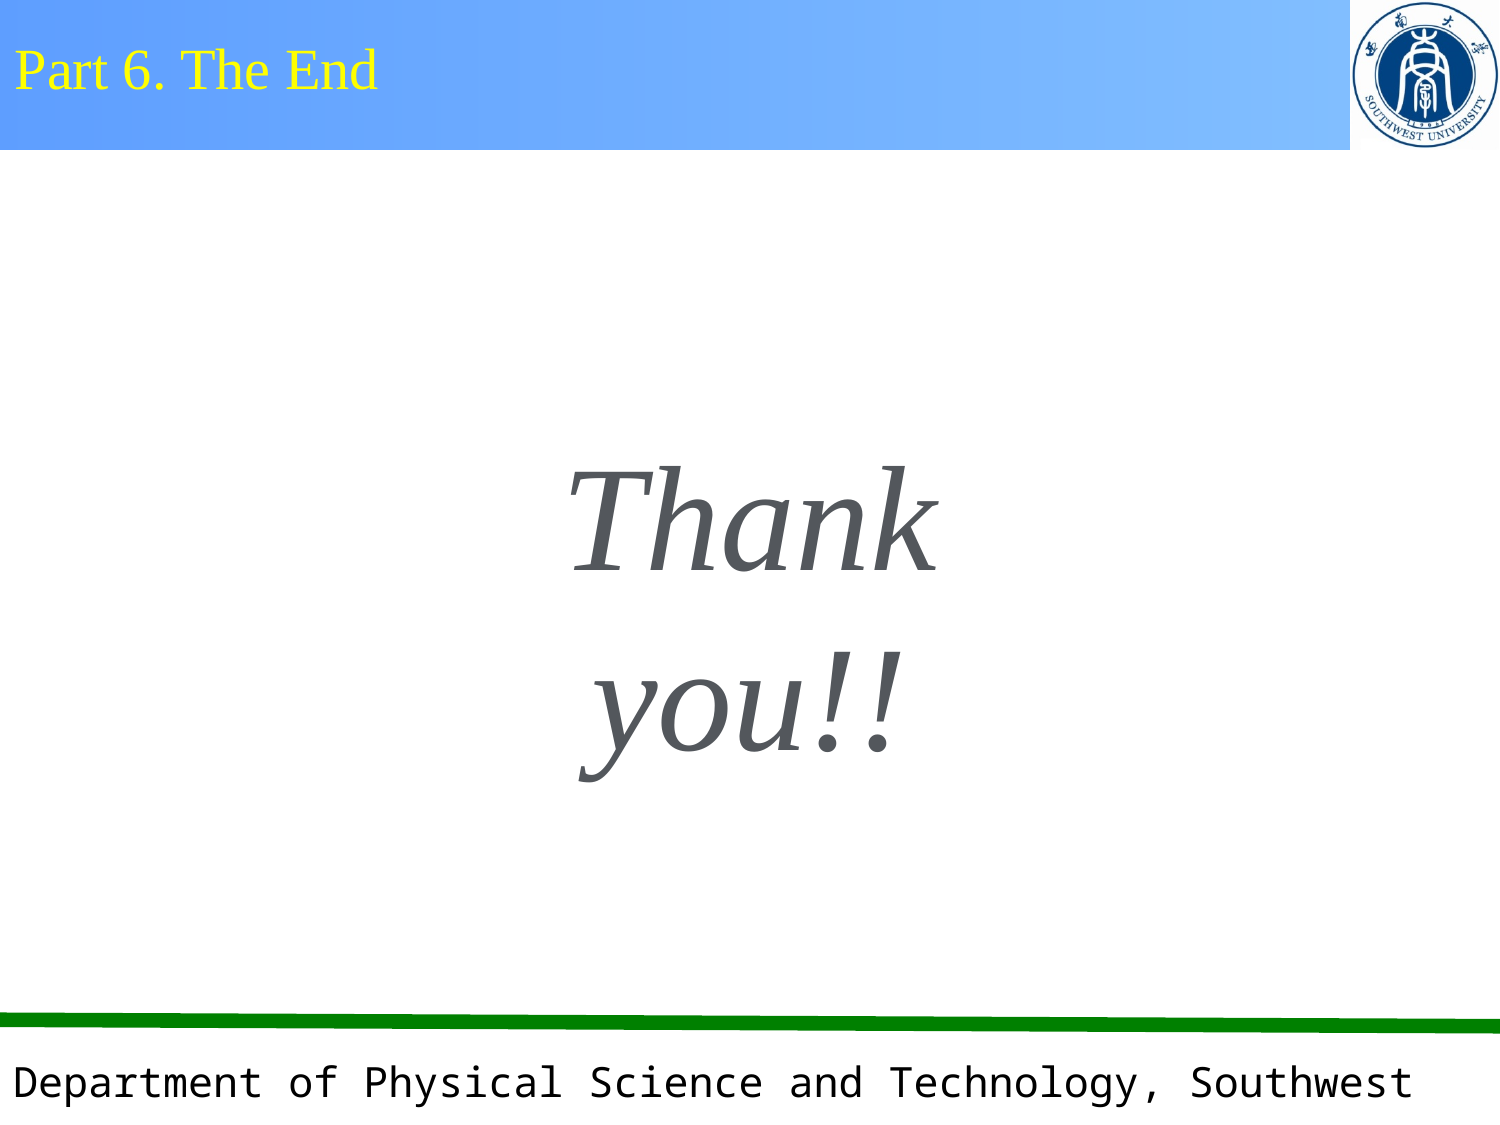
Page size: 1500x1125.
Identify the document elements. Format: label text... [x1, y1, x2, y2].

text_box Department of Physical Science and Technology, Southwest University [0, 1037, 1500, 1113]
picture [1349, 0, 1499, 150]
text_box Part 6. The End [0, 23, 1243, 109]
text_box Thank you!! [374, 412, 1125, 788]
text_box [0, 0, 1349, 150]
